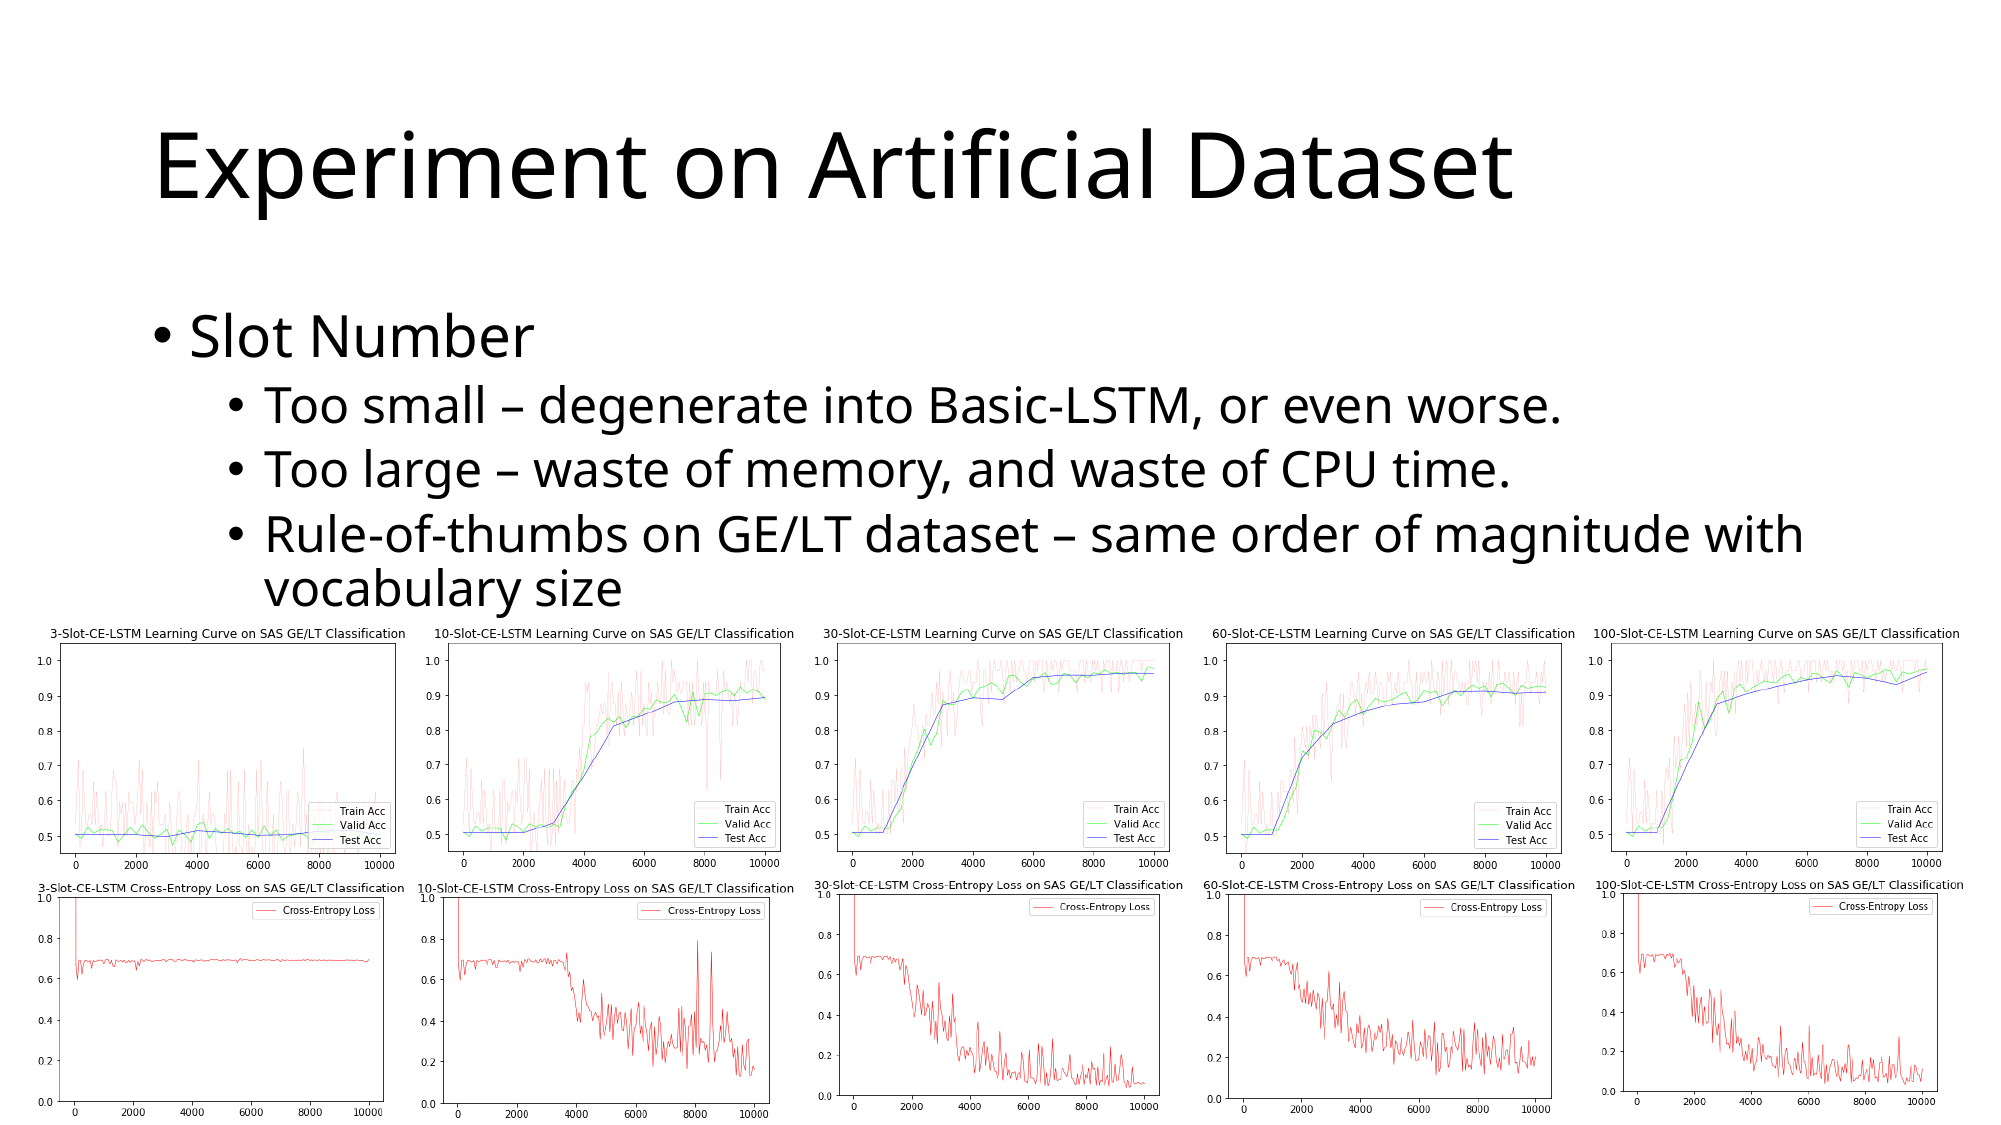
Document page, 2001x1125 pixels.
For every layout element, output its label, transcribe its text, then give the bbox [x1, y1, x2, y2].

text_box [30, 621, 1970, 1125]
list Slot Number Too small – degenerate into Basic-LSTM, or even worse. Too large – waste of memory, and waste of CPU time. Rule-of-thumbs on GE/LT dataset – same order of magnitude with vocabulary size [137, 299, 1863, 621]
title Experiment on Artificial Dataset [137, 59, 1863, 278]
